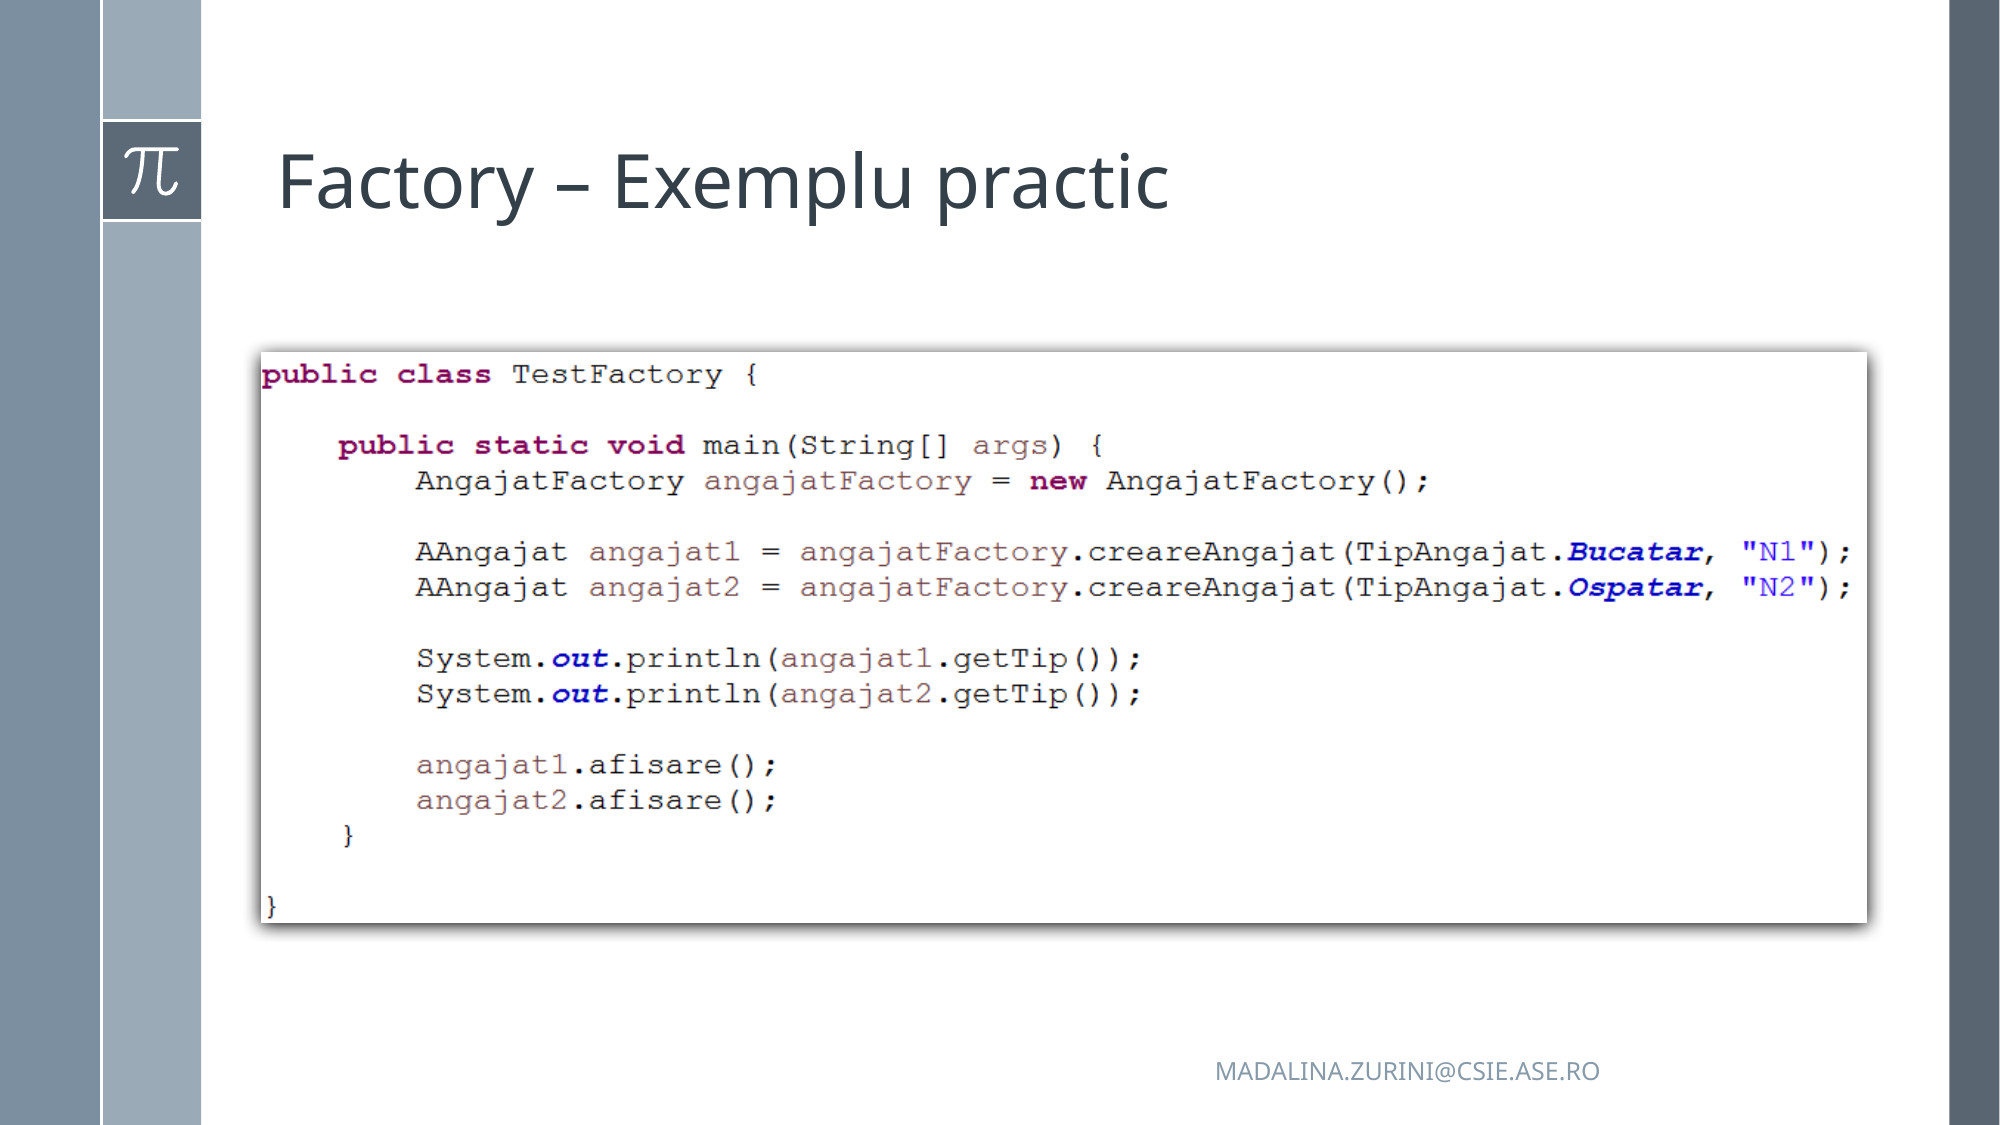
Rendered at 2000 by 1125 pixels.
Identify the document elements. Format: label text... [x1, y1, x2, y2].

footer madalina.zurini@csie.ase.ro [1082, 1042, 1734, 1103]
title Factory – Exemplu practic [261, 29, 1867, 233]
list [261, 352, 1867, 923]
